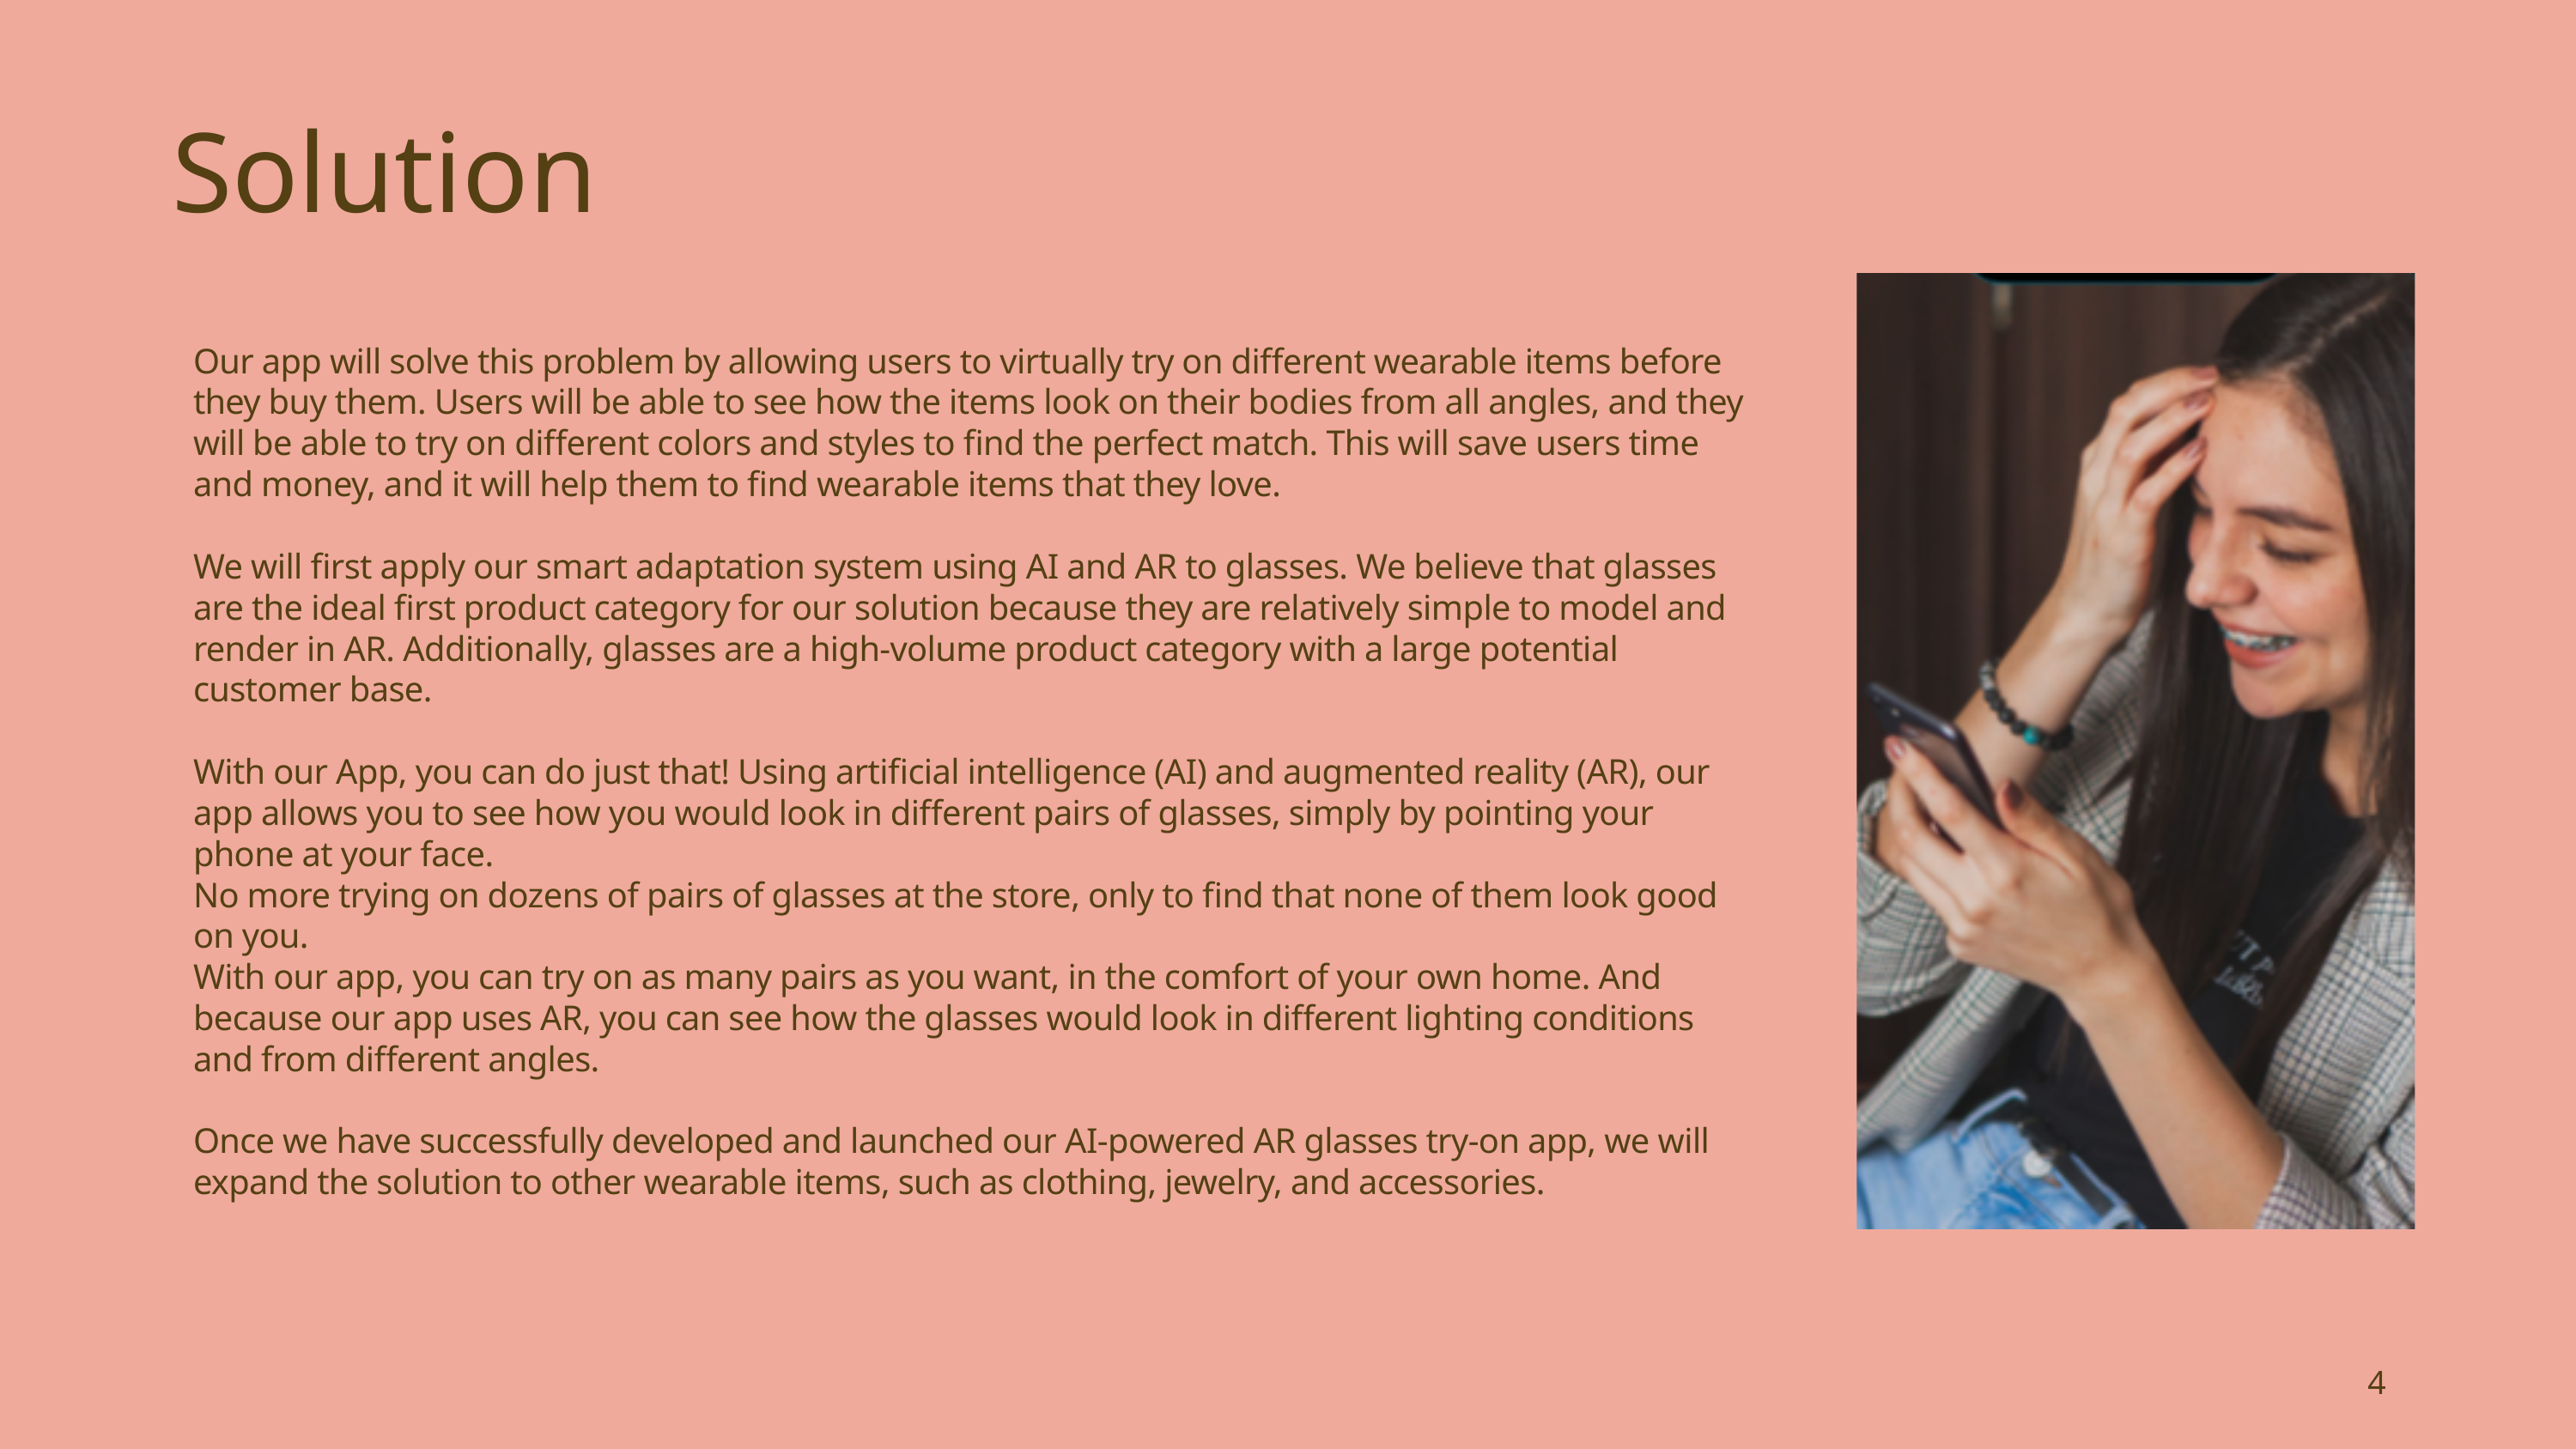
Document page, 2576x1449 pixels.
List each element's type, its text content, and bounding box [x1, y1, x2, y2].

text_box 4 [1832, 1362, 2386, 1401]
text_box Our app will solve this problem by allowing users to virtually try on different wearable items before they buy them. Users will be able to see how the items look on their bodies from all angles, and they will be able to try on different colors and styles to find the perfect match. This will save users time and money, and it will help them to find wearable items that they love. We will first apply our smart adaptation system using AI and AR to glasses. We believe that glasses are the ideal first product category for our solution because they are relatively simple to model and render in AR. Additionally, glasses are a high-volume product category with a large potential customer base. With our App, you can do just that! Using artificial intelligence (AI) and augmented reality (AR), our app allows you to see how you would look in different pairs of glasses, simply by pointing your phone at your face. No more trying on dozens of pairs of glasses at the store, only to find that none of them look good on you. With our app, you can try on as many pairs as you want, in the comfort of your own home. And because our app uses AR, you can see how the glasses would look in different lighting conditions and from different angles. Once we have successfully developed and launched our AI-powered AR glasses try-on app, we will expand the solution to other wearable items, such as clothing, jewelry, and accessories. [193, 339, 1760, 1202]
text_box [1856, 273, 2415, 1229]
text_box Solution [171, 115, 1204, 235]
